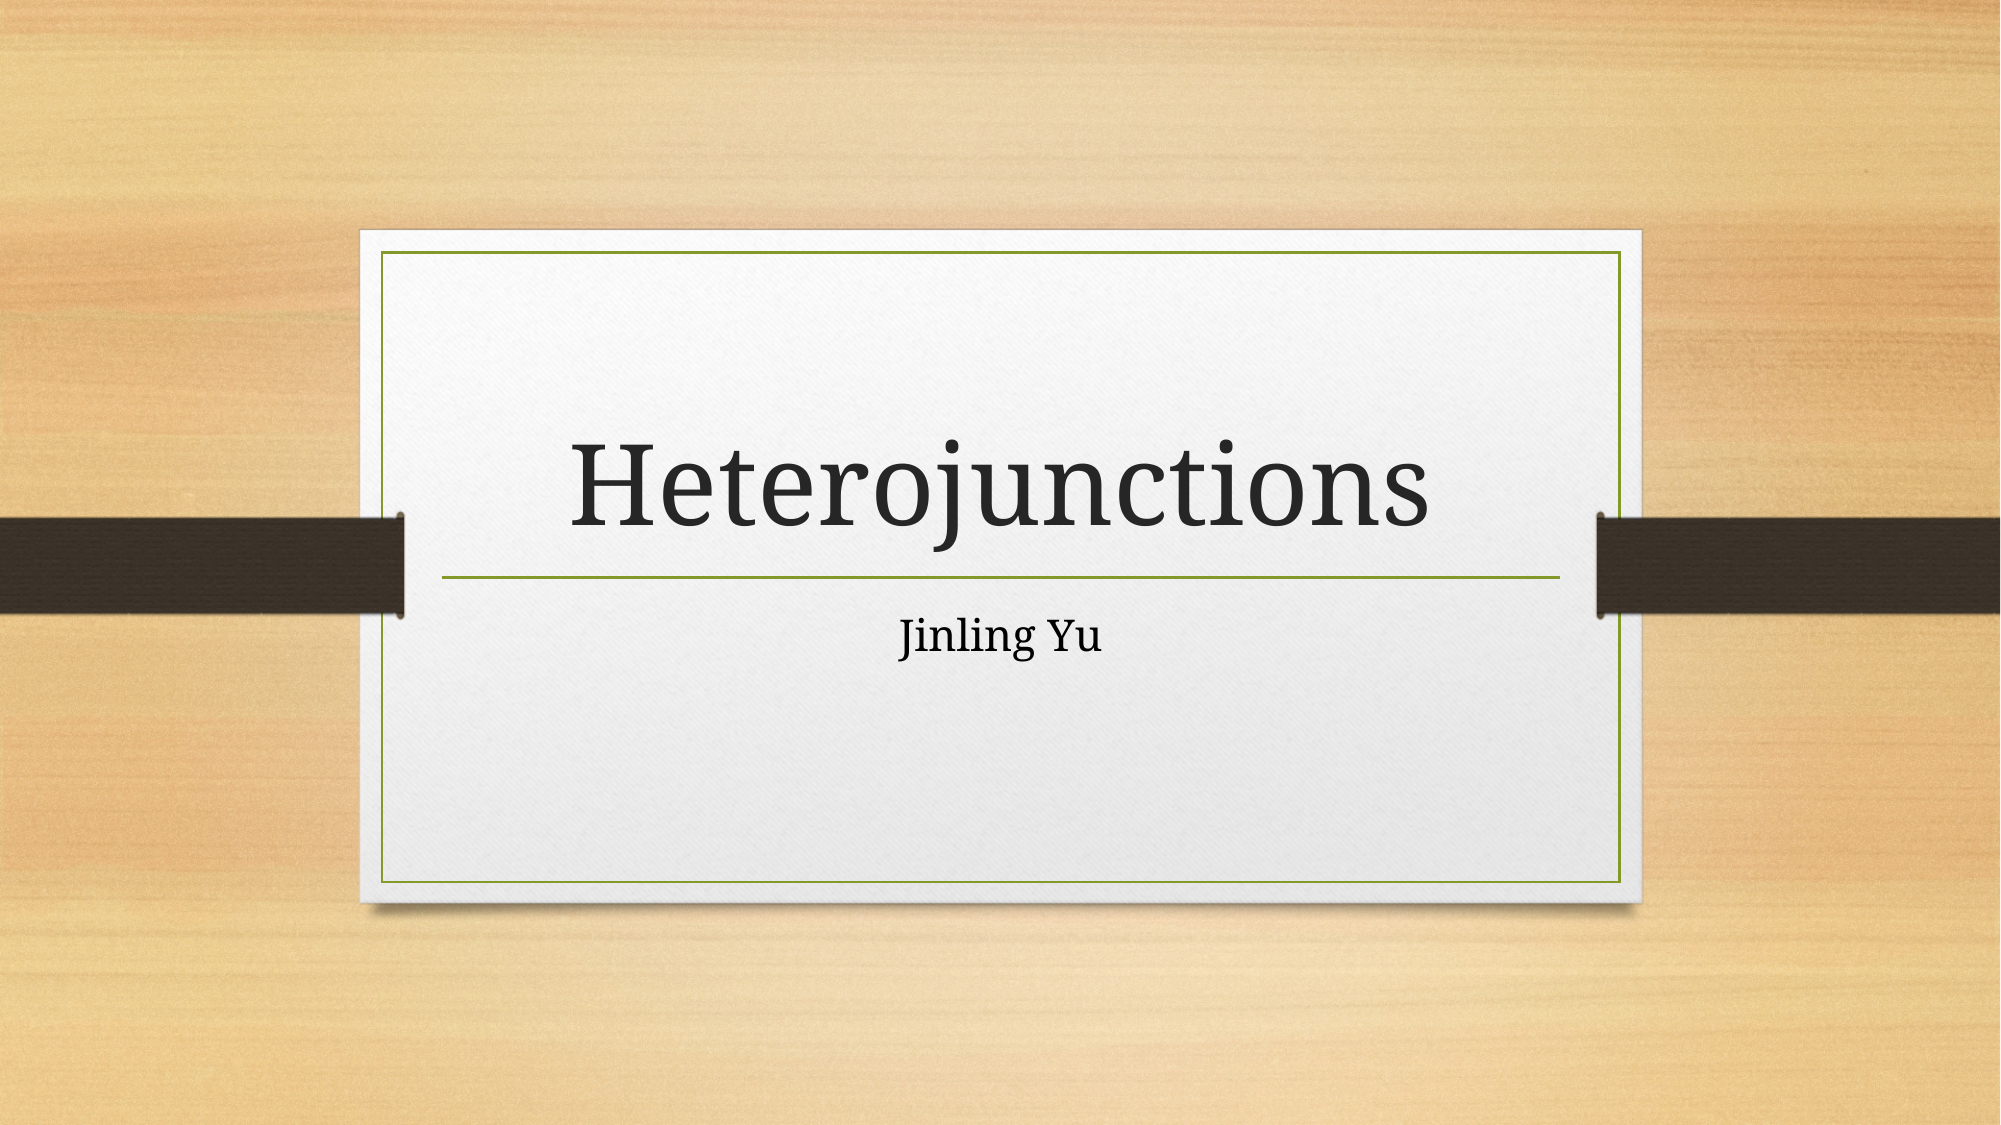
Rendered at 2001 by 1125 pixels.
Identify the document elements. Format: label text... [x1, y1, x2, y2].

title Heterojunctions [441, 306, 1560, 556]
picture [0, 0, 2001, 1125]
subtitle Jinling Yu [441, 600, 1560, 817]
